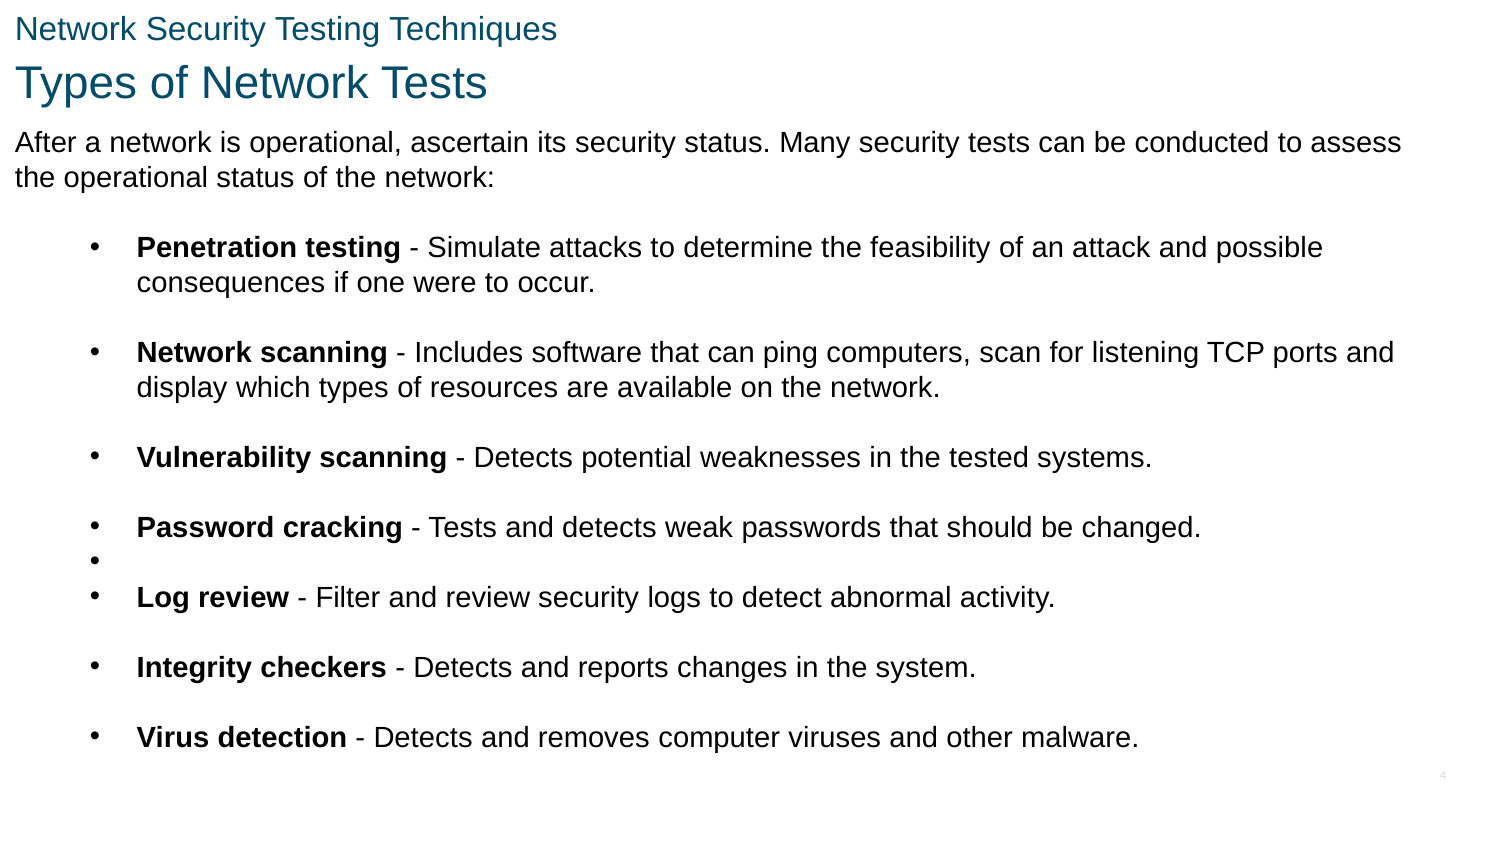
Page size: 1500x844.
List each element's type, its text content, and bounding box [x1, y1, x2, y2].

slide_number 4 [1425, 759, 1500, 797]
text_box After a network is operational, ascertain its security status. Many security tests can be conducted to assess the operational status of the network: Penetration testing - Simulate attacks to determine the feasibility of an attack and possible consequences if one were to occur. Network scanning - Includes software that can ping computers, scan for listening TCP ports and display which types of resources are available on the network. Vulnerability scanning - Detects potential weaknesses in the tested systems. Password cracking - Tests and detects weak passwords that should be changed. Log review - Filter and review security logs to detect abnormal activity. Integrity checkers - Detects and reports changes in the system. Virus detection - Detects and removes computer viruses and other malware. [0, 116, 1464, 539]
list Types of Network Tests [0, 45, 1500, 195]
list Network Security Testing Techniques [0, 0, 1500, 45]
